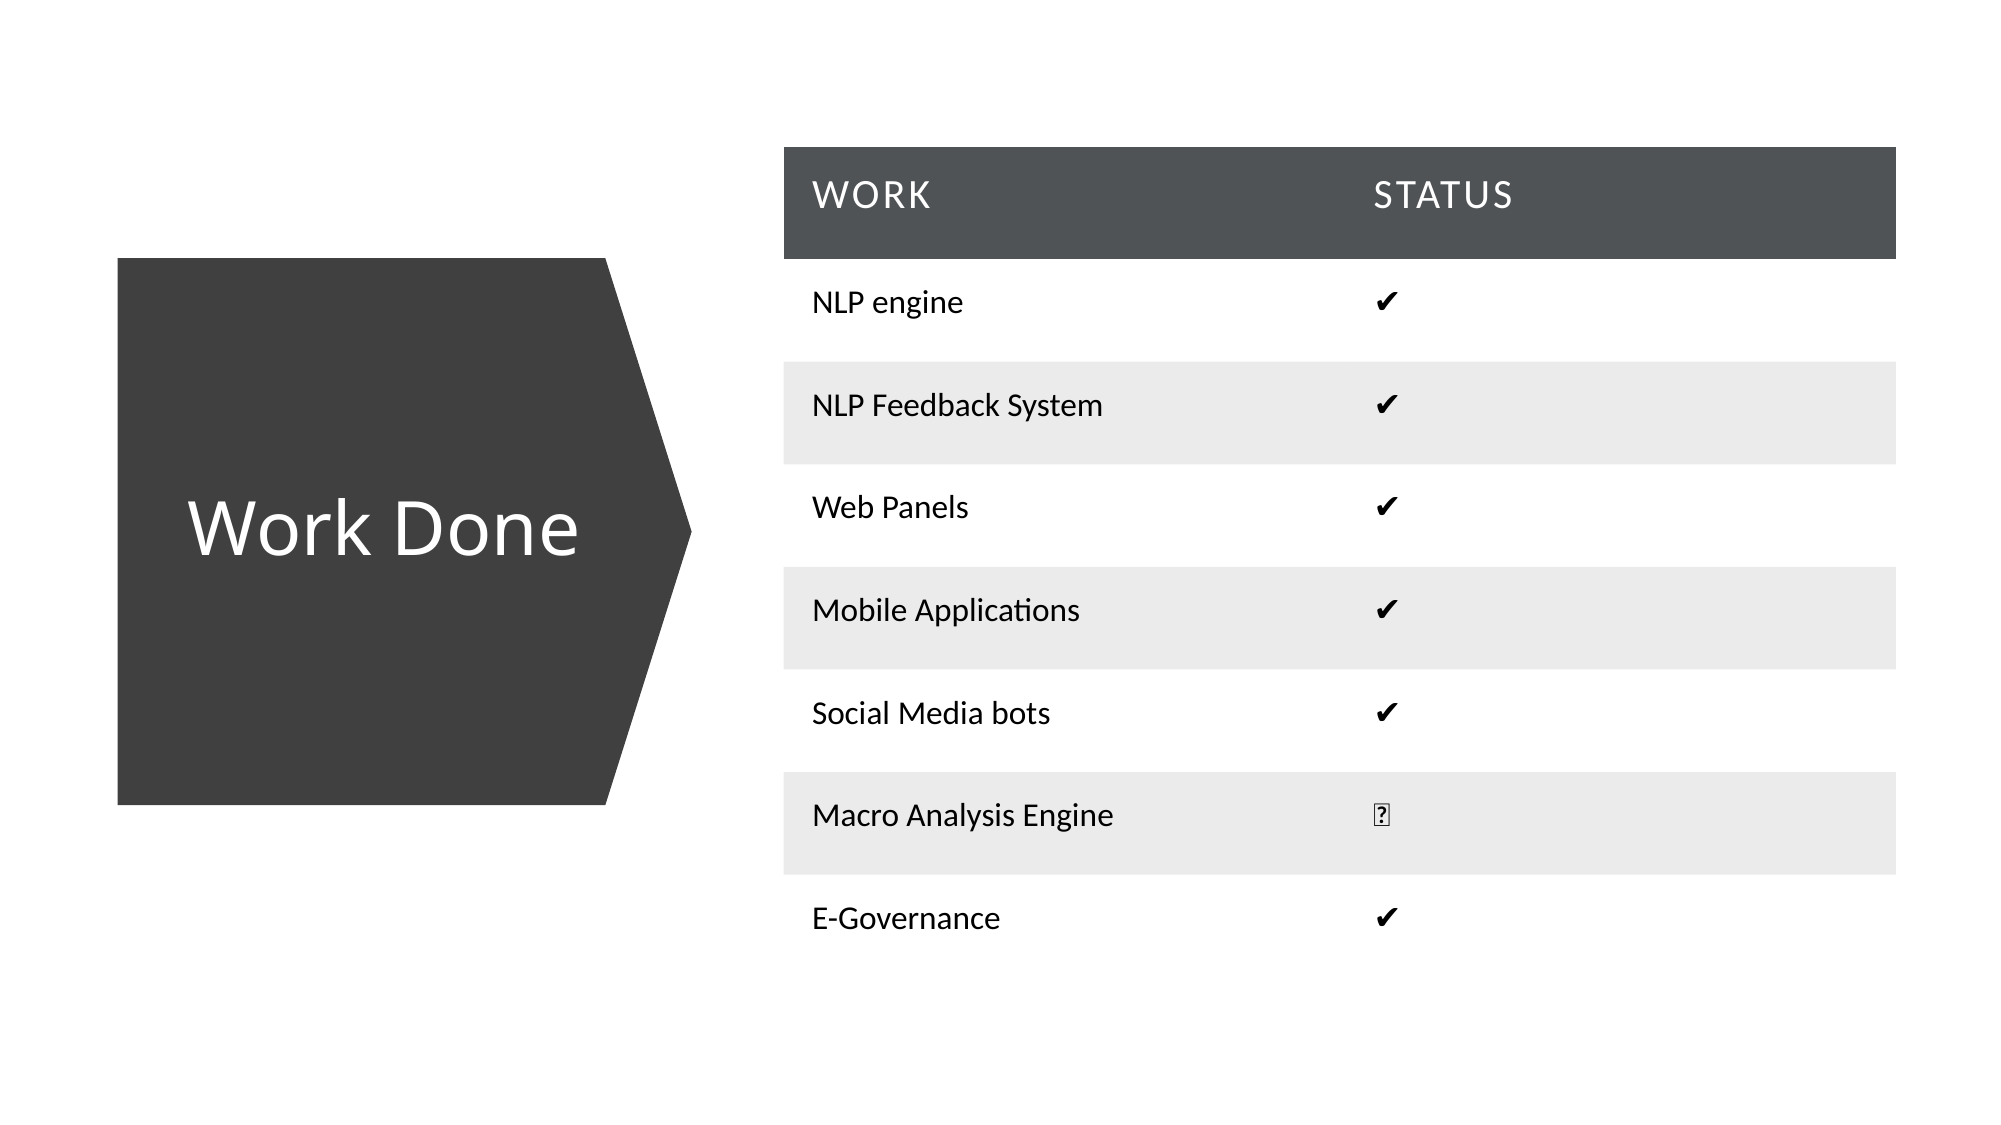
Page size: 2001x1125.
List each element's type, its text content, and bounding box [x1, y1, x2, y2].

table_cell ❌ [1345, 772, 1896, 875]
table_cell NLP Feedback System [784, 362, 1345, 464]
table_cell ✔ [1345, 669, 1896, 772]
table_cell ✔ [1345, 875, 1896, 977]
table_cell ✔ [1345, 362, 1896, 464]
table_cell Social Media bots [784, 669, 1345, 772]
table_cell ✔ [1345, 567, 1896, 669]
title Work Done [168, 322, 601, 741]
table_cell ✔ [1345, 464, 1896, 567]
table_cell Web Panels [784, 464, 1345, 567]
table_header Work [784, 147, 1345, 259]
table_cell E-Governance [784, 875, 1345, 977]
table_header Status [1345, 147, 1896, 259]
table_cell Macro Analysis Engine [784, 772, 1345, 875]
table_cell Mobile Applications [784, 567, 1345, 669]
table_cell NLP engine [784, 259, 1345, 362]
table_cell ✔ [1345, 259, 1896, 362]
text_box [116, 257, 693, 807]
